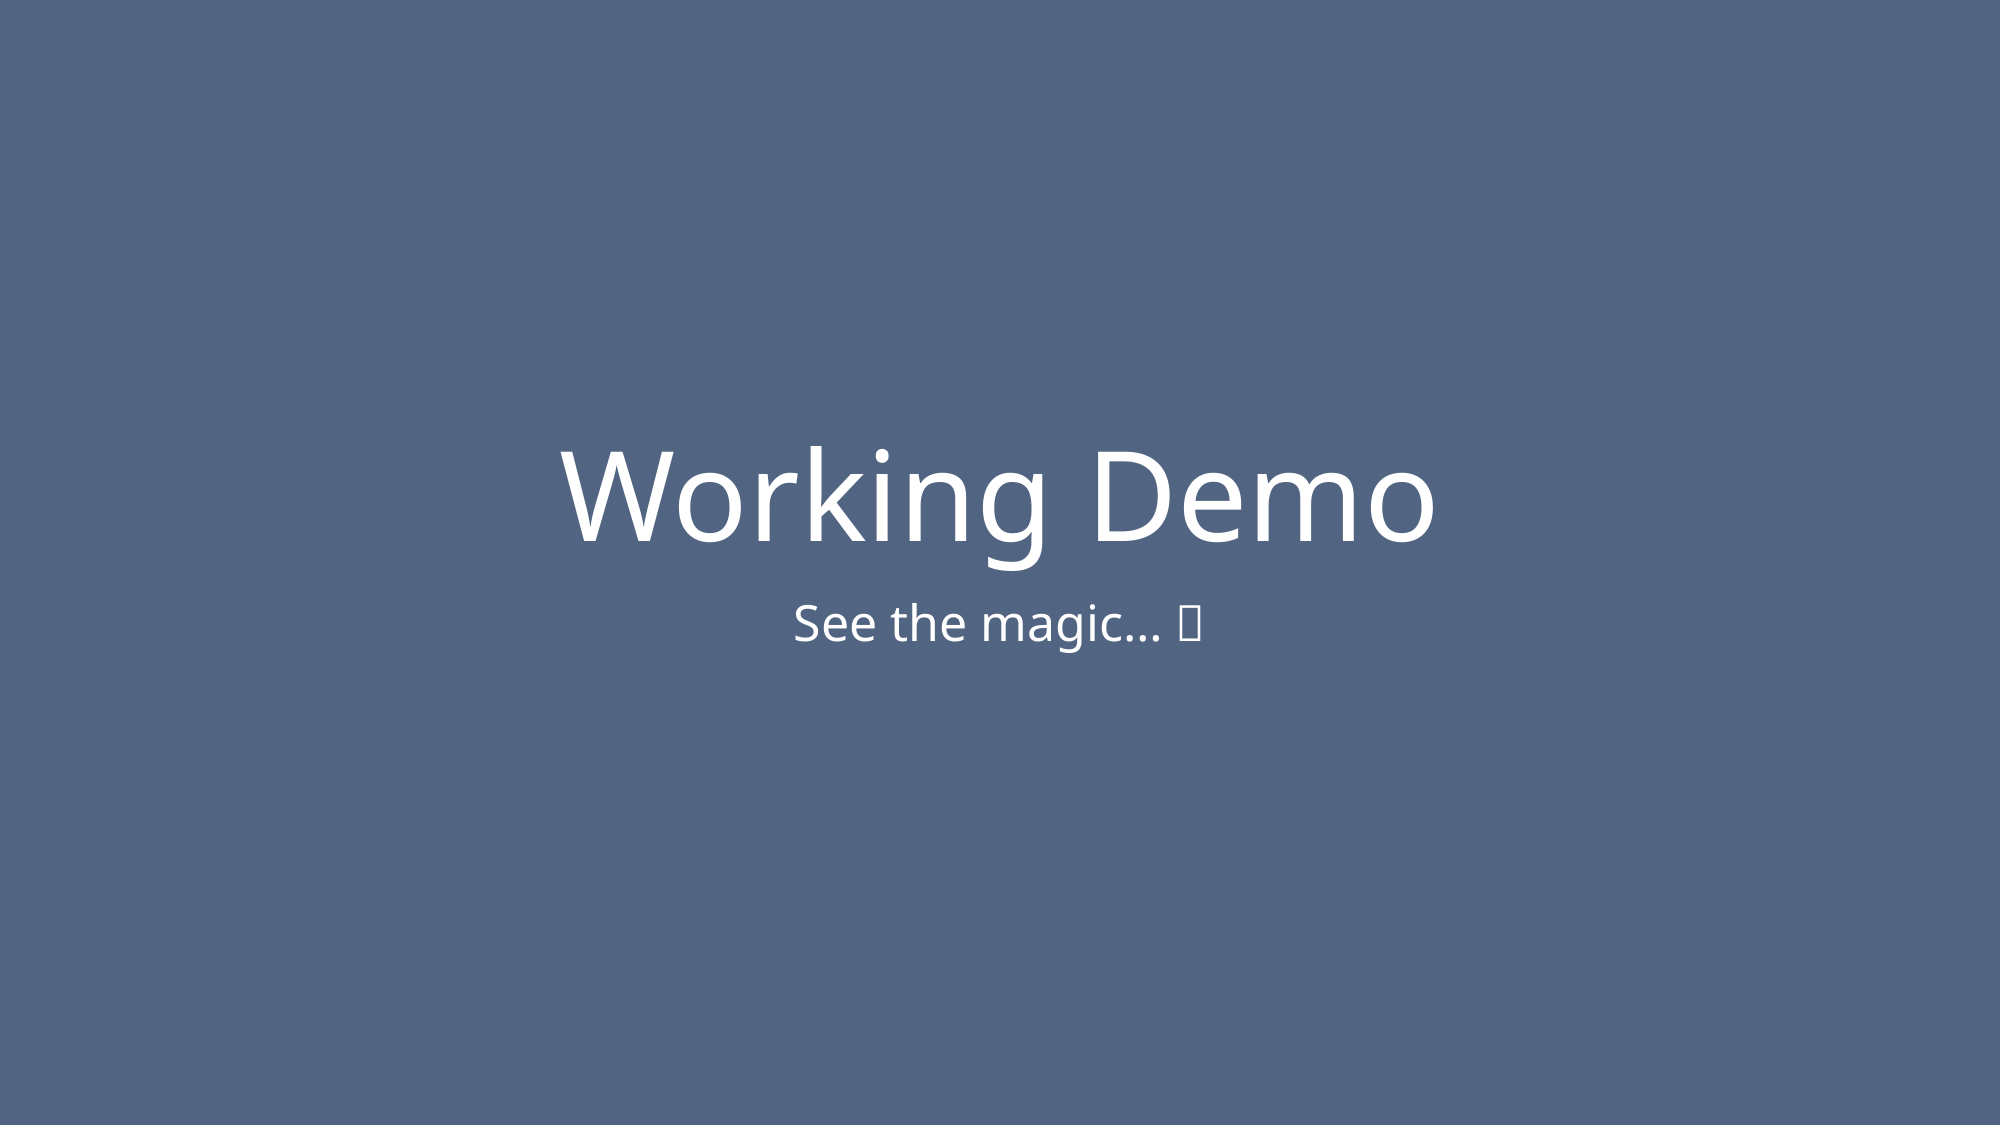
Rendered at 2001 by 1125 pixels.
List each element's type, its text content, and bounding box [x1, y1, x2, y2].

subtitle See the magic… 🦄 [249, 590, 1750, 863]
title Working Demo [249, 184, 1750, 576]
